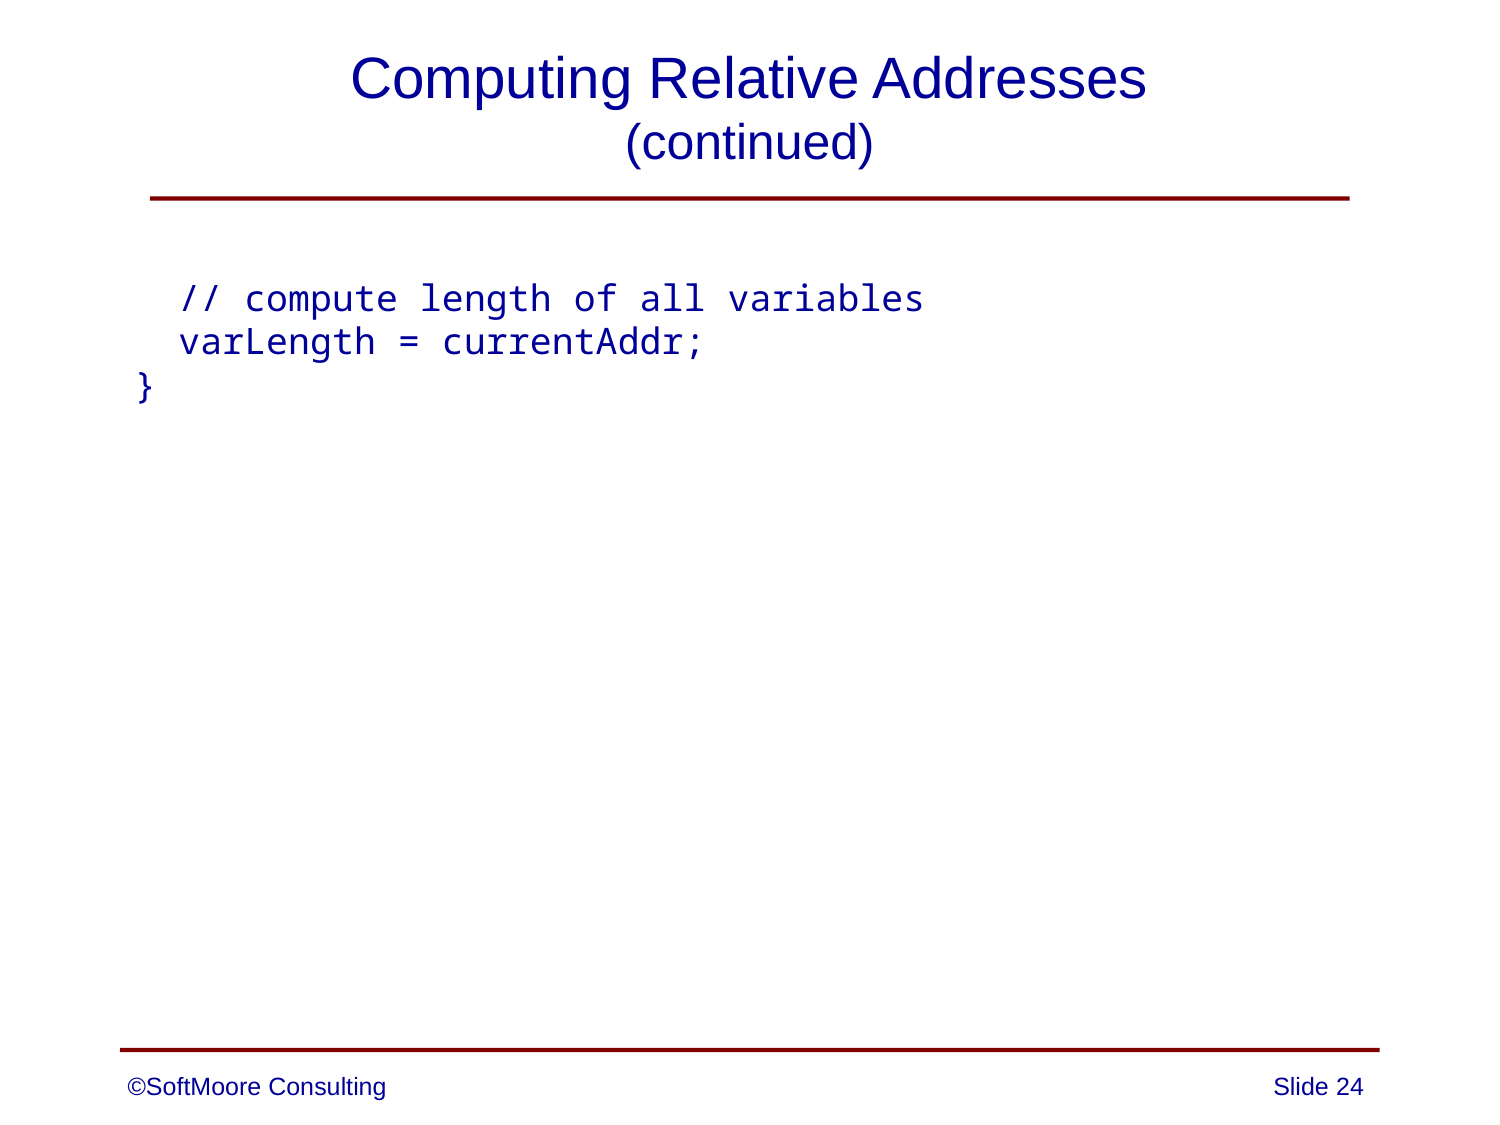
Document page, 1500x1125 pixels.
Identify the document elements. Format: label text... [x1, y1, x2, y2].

slide_number Slide 24 [1078, 1061, 1380, 1109]
footer ©SoftMoore Consulting [111, 1061, 563, 1109]
title Computing Relative Addresses (continued) [149, 22, 1350, 188]
list // compute length of all variables varLength = currentAddr; } [74, 223, 1471, 1034]
